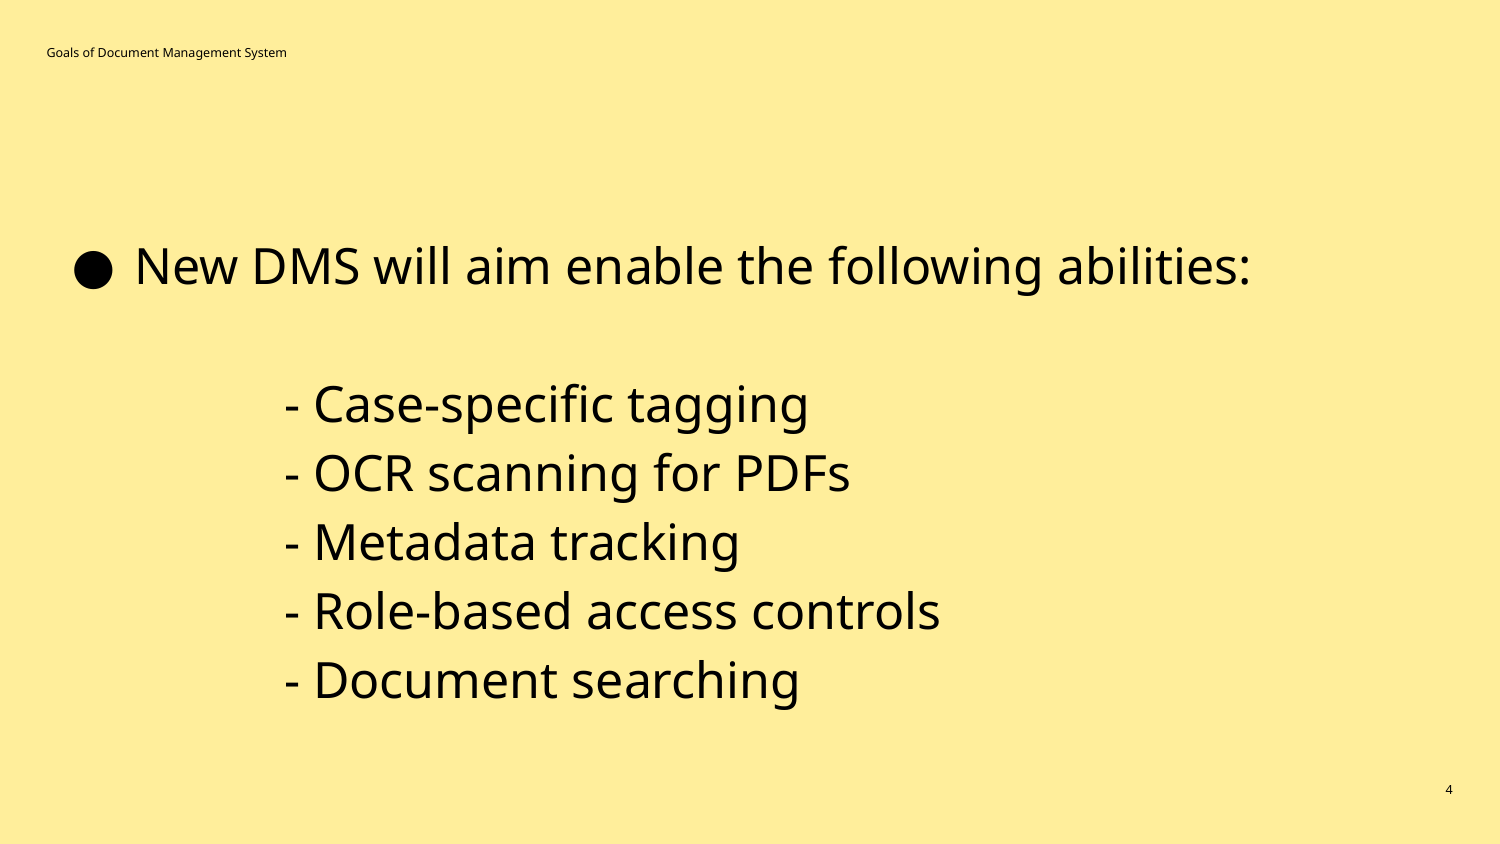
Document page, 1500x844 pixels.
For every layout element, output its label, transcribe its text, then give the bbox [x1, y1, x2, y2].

slide_number ‹#› [1362, 784, 1453, 797]
title Goals of Document Management System [46, 46, 1453, 188]
title New DMS will aim enable the following abilities: - Case-specific tagging - OCR scanning for PDFs - Metadata tracking - Role-based access controls - Document searching [59, 165, 1453, 769]
